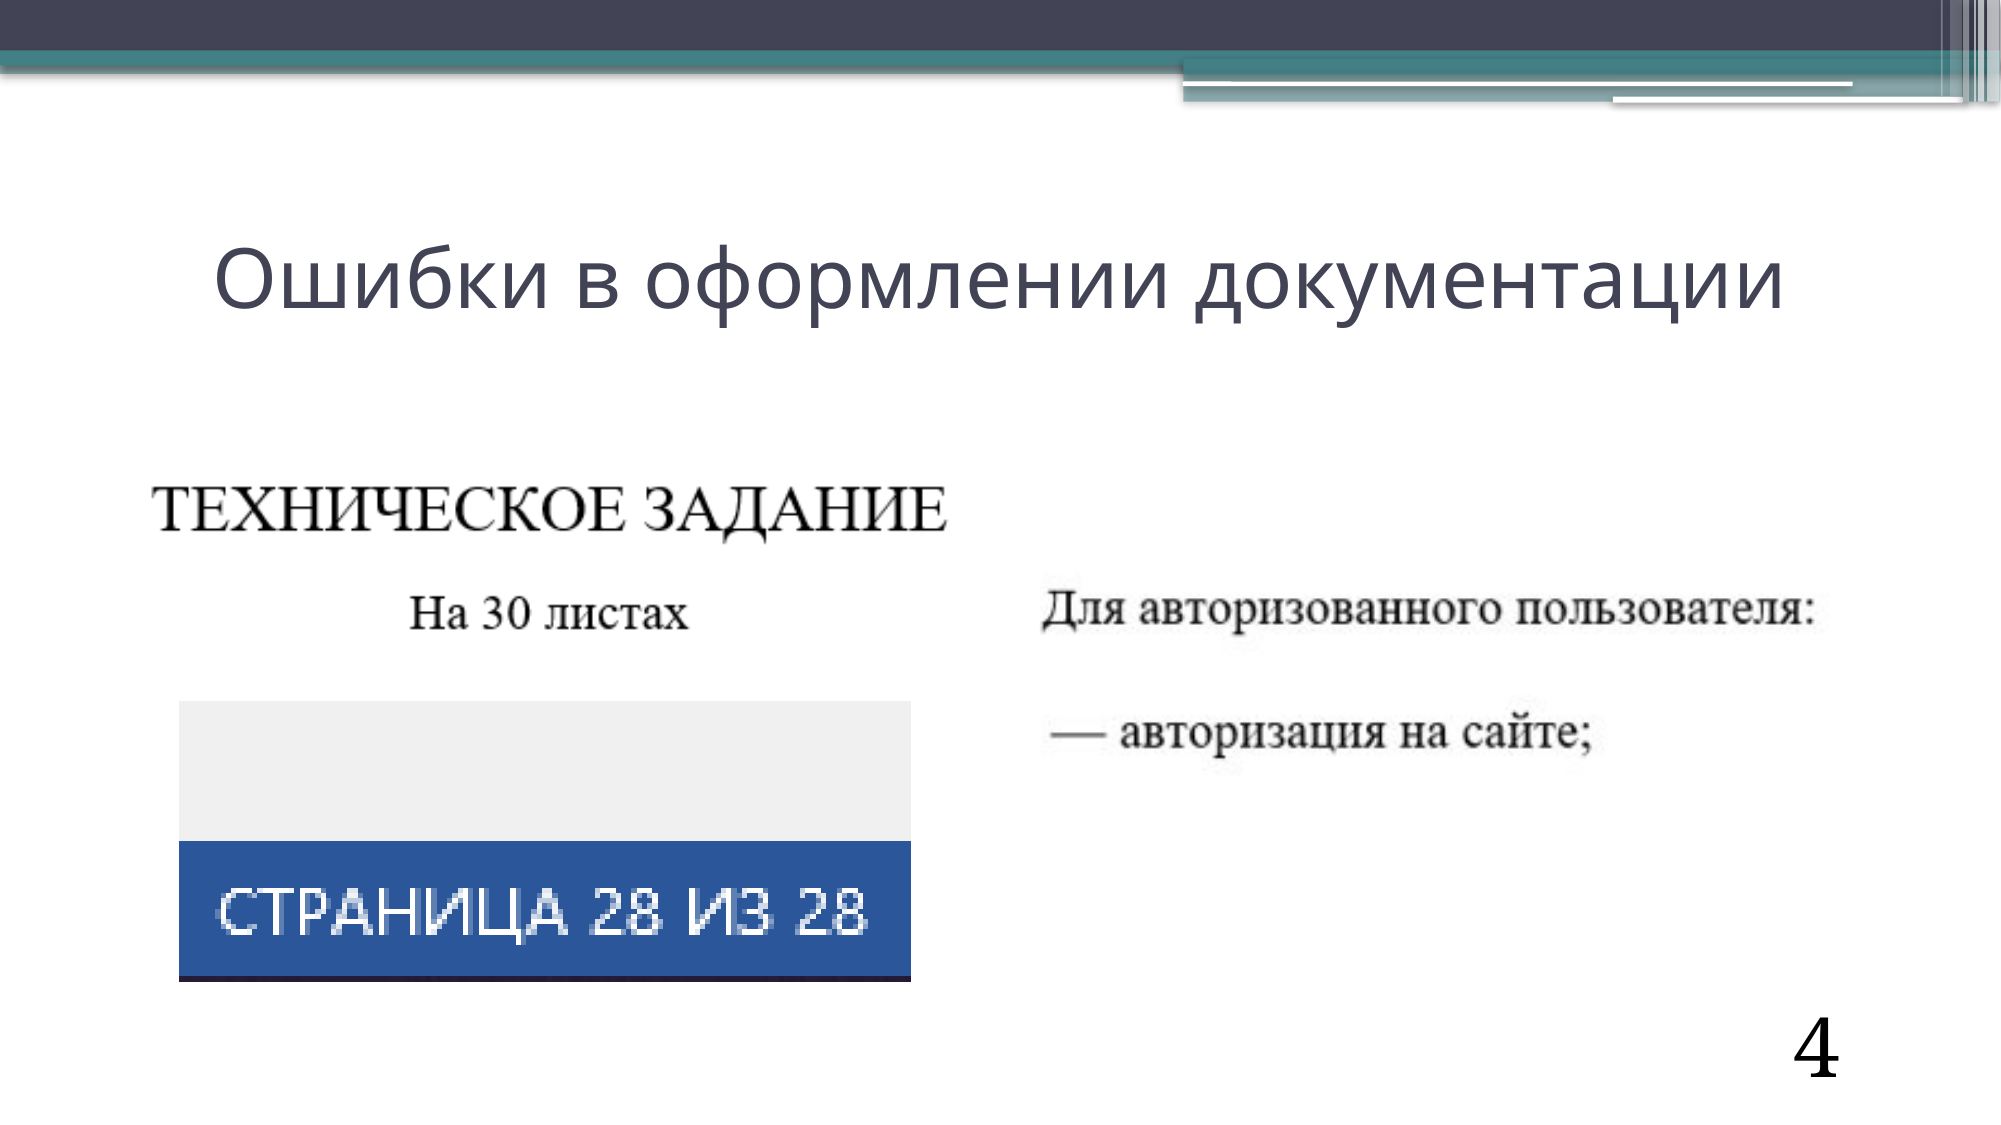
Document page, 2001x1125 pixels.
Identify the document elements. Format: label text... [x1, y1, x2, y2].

title Ошибки в оформлении документации [99, 187, 1900, 363]
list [21, 481, 1153, 669]
slide_number 4 [1733, 1055, 1900, 1115]
picture [1010, 561, 2001, 821]
picture [178, 701, 911, 983]
